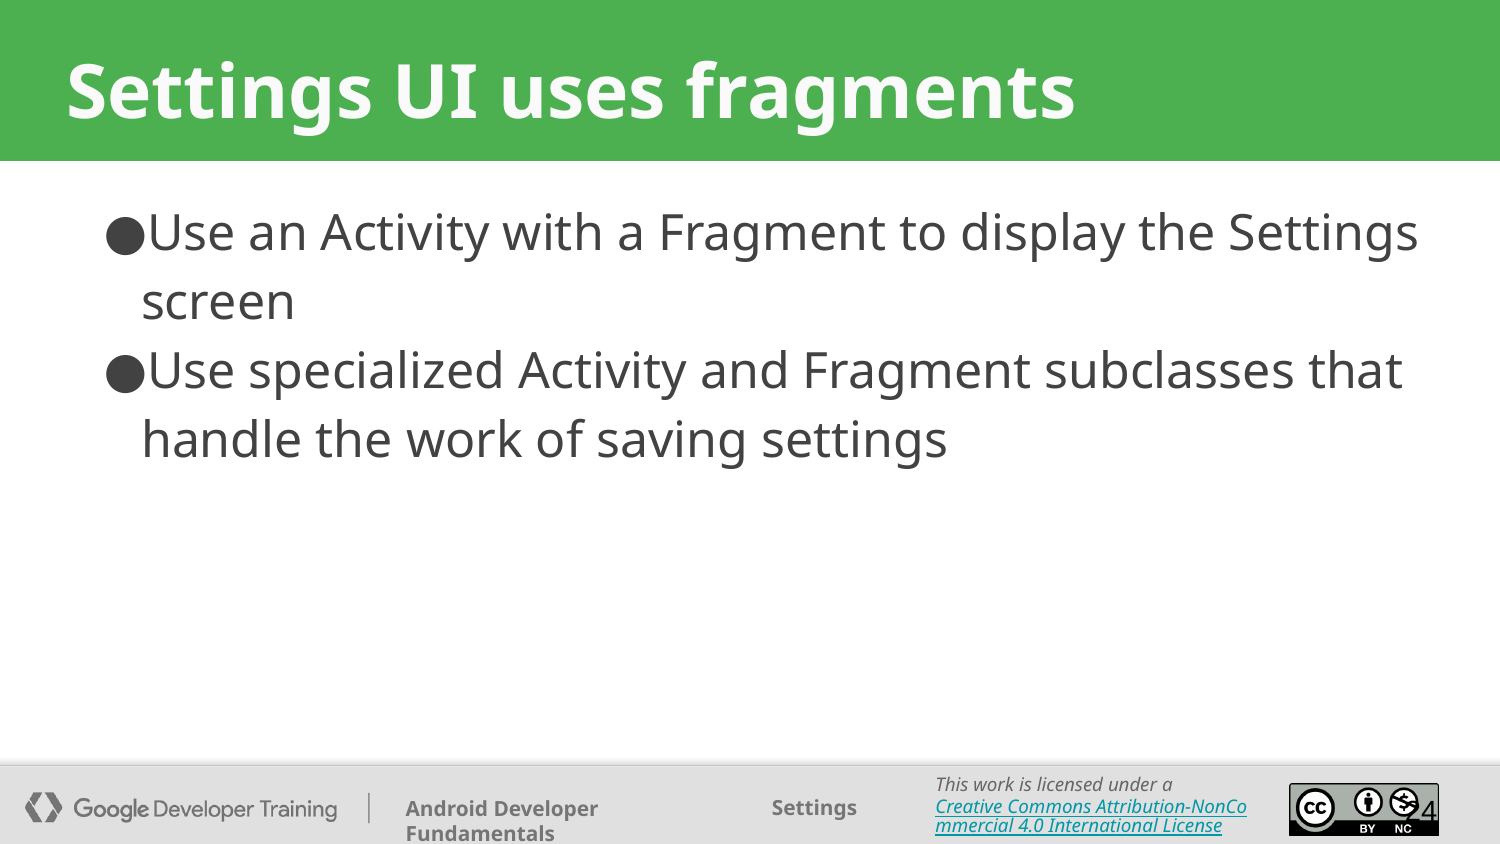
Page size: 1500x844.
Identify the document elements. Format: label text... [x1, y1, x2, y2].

picture [0, 161, 1500, 844]
title Settings UI uses fragments [51, 28, 1449, 122]
list Use an Activity with a Fragment to display the Settings screen Use specialized Activity and Fragment subclasses that handle the work of saving settings [51, 176, 1449, 737]
slide_number ‹#› [1389, 777, 1480, 842]
